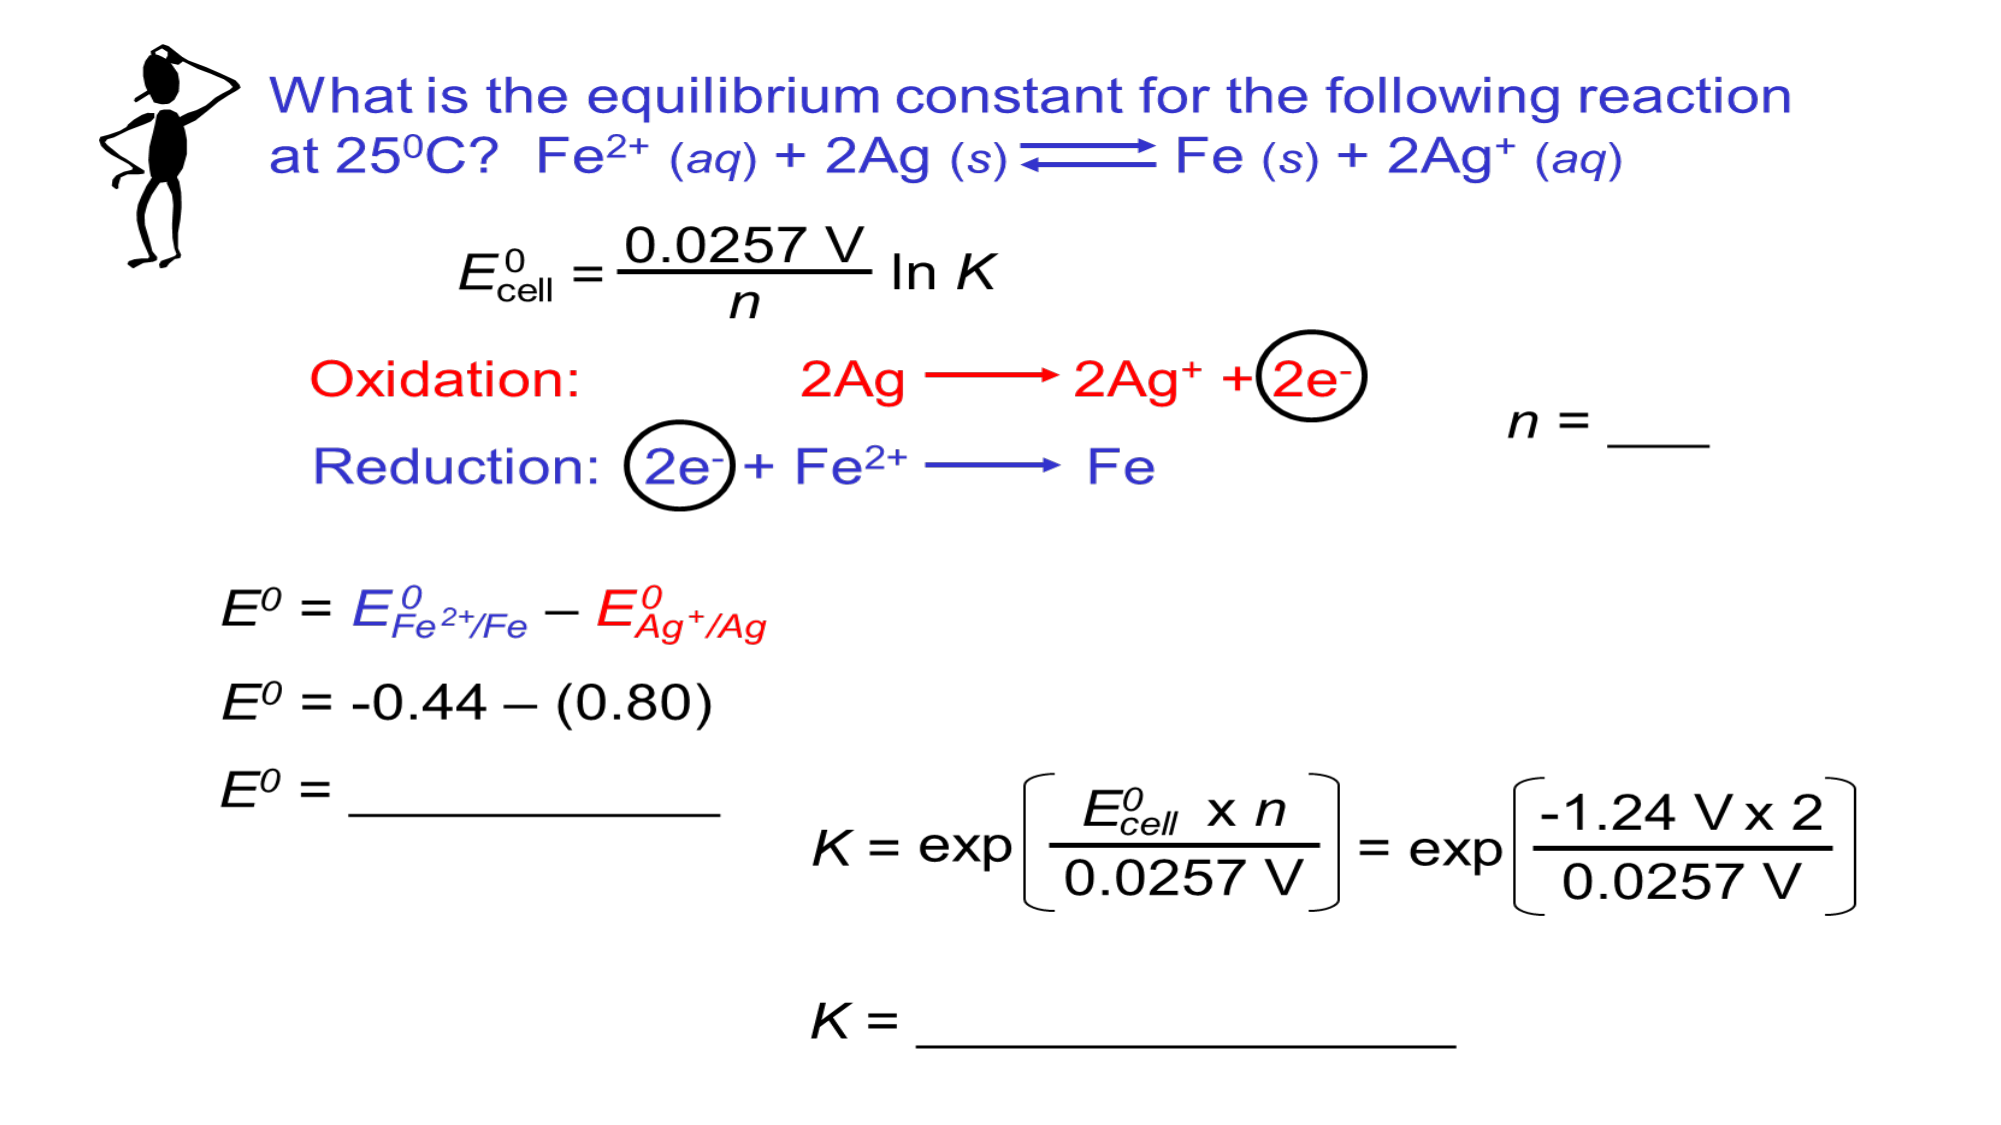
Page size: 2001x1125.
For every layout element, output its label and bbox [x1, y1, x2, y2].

picture [99, 44, 1866, 1081]
